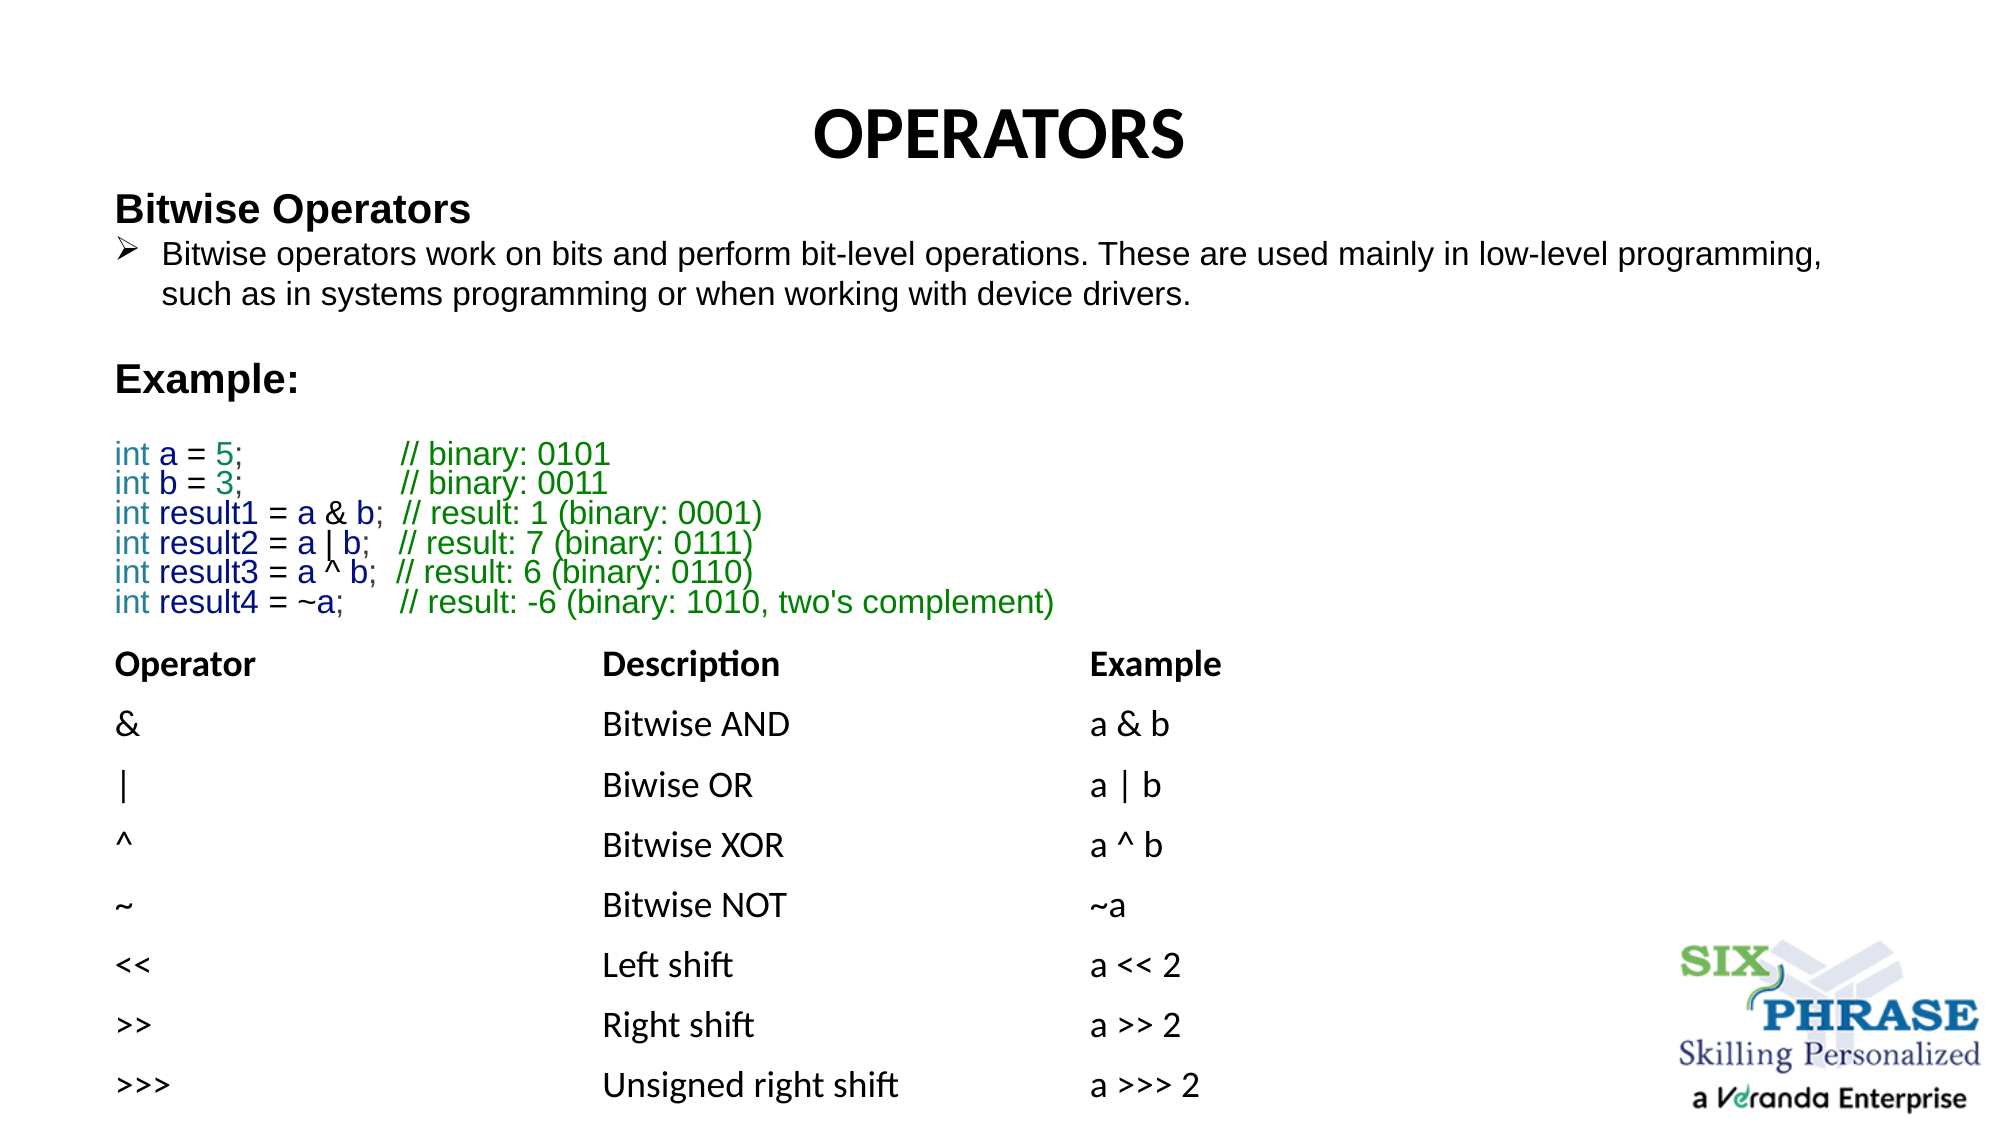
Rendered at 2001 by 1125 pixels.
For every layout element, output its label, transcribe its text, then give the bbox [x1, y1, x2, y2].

table_cell a >>> 2 [1075, 1058, 1562, 1118]
table_cell << [100, 938, 587, 998]
table_cell Right shift [587, 998, 1075, 1058]
table_cell Bitwise AND [587, 727, 1075, 758]
table_cell Biwise OR [587, 758, 1075, 818]
table_cell a | b [1075, 758, 1562, 818]
text_box Bitwise Operators Bitwise operators work on bits and perform bit-level operations. These are used mainly in low-level programming, such as in systems programming or when working with device drivers. Example: int a = 5; // binary: 0101 int b = 3; // binary: 0011 int result1 = a & b; // result: 1 (binary: 0001) int result2 = a | b; // result: 7 (binary: 0111) int result3 = a ^ b; // result: 6 (binary: 0110) int result4 = ~a; // result: -6 (binary: 1010, two's complement) [99, 174, 1900, 727]
table_cell Unsigned right shift [587, 1058, 1075, 1118]
table_cell Bitwise NOT [587, 878, 1075, 938]
table_cell >> [100, 998, 587, 1058]
table_cell ~ [100, 878, 587, 938]
table_cell >>> [100, 1058, 587, 1118]
table_cell a >> 2 [1075, 998, 1562, 1058]
table_cell | [100, 758, 587, 818]
table_cell ~a [1075, 878, 1562, 938]
table_cell a & b [1075, 727, 1562, 758]
table_cell Bitwise XOR [587, 818, 1075, 878]
text_box OPERATORS [799, 75, 1201, 174]
table_cell Left shift [587, 938, 1075, 998]
table_cell ^ [100, 818, 587, 878]
table_cell a ^ b [1075, 818, 1562, 878]
table_cell a << 2 [1075, 938, 1562, 998]
picture [1662, 924, 2000, 1125]
table_cell & [100, 727, 587, 758]
